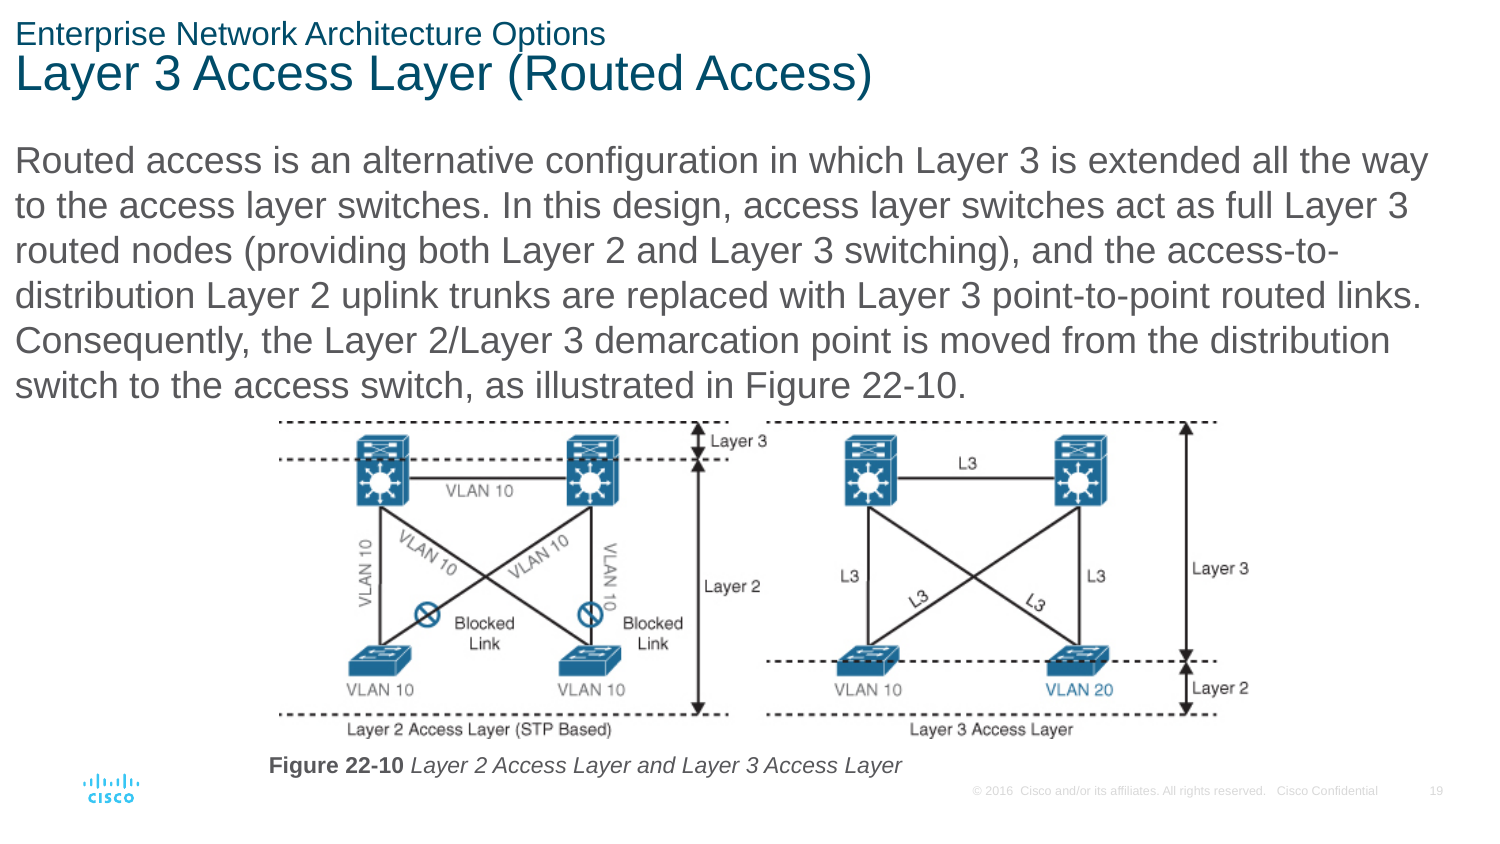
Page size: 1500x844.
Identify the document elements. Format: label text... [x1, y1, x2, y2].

picture [279, 420, 1249, 739]
text_box Figure 22-10 Layer 2 Access Layer and Layer 3 Access Layer [253, 743, 918, 786]
text_box Routed access is an alternative configuration in which Layer 3 is extended all the way to the access layer switches. In this design, access layer switches act as full Layer 3 routed nodes (providing both Layer 2 and Layer 3 switching), and the access-to-distribution Layer 2 uplink trunks are replaced with Layer 3 point-to-point routed links. Consequently, the Layer 2/Layer 3 demarcation point is moved from the distribution switch to the access switch, as illustrated in Figure 22-10. [0, 128, 1449, 414]
title Enterprise Network Architecture Options Layer 3 Access Layer (Routed Access) [0, 0, 1369, 121]
